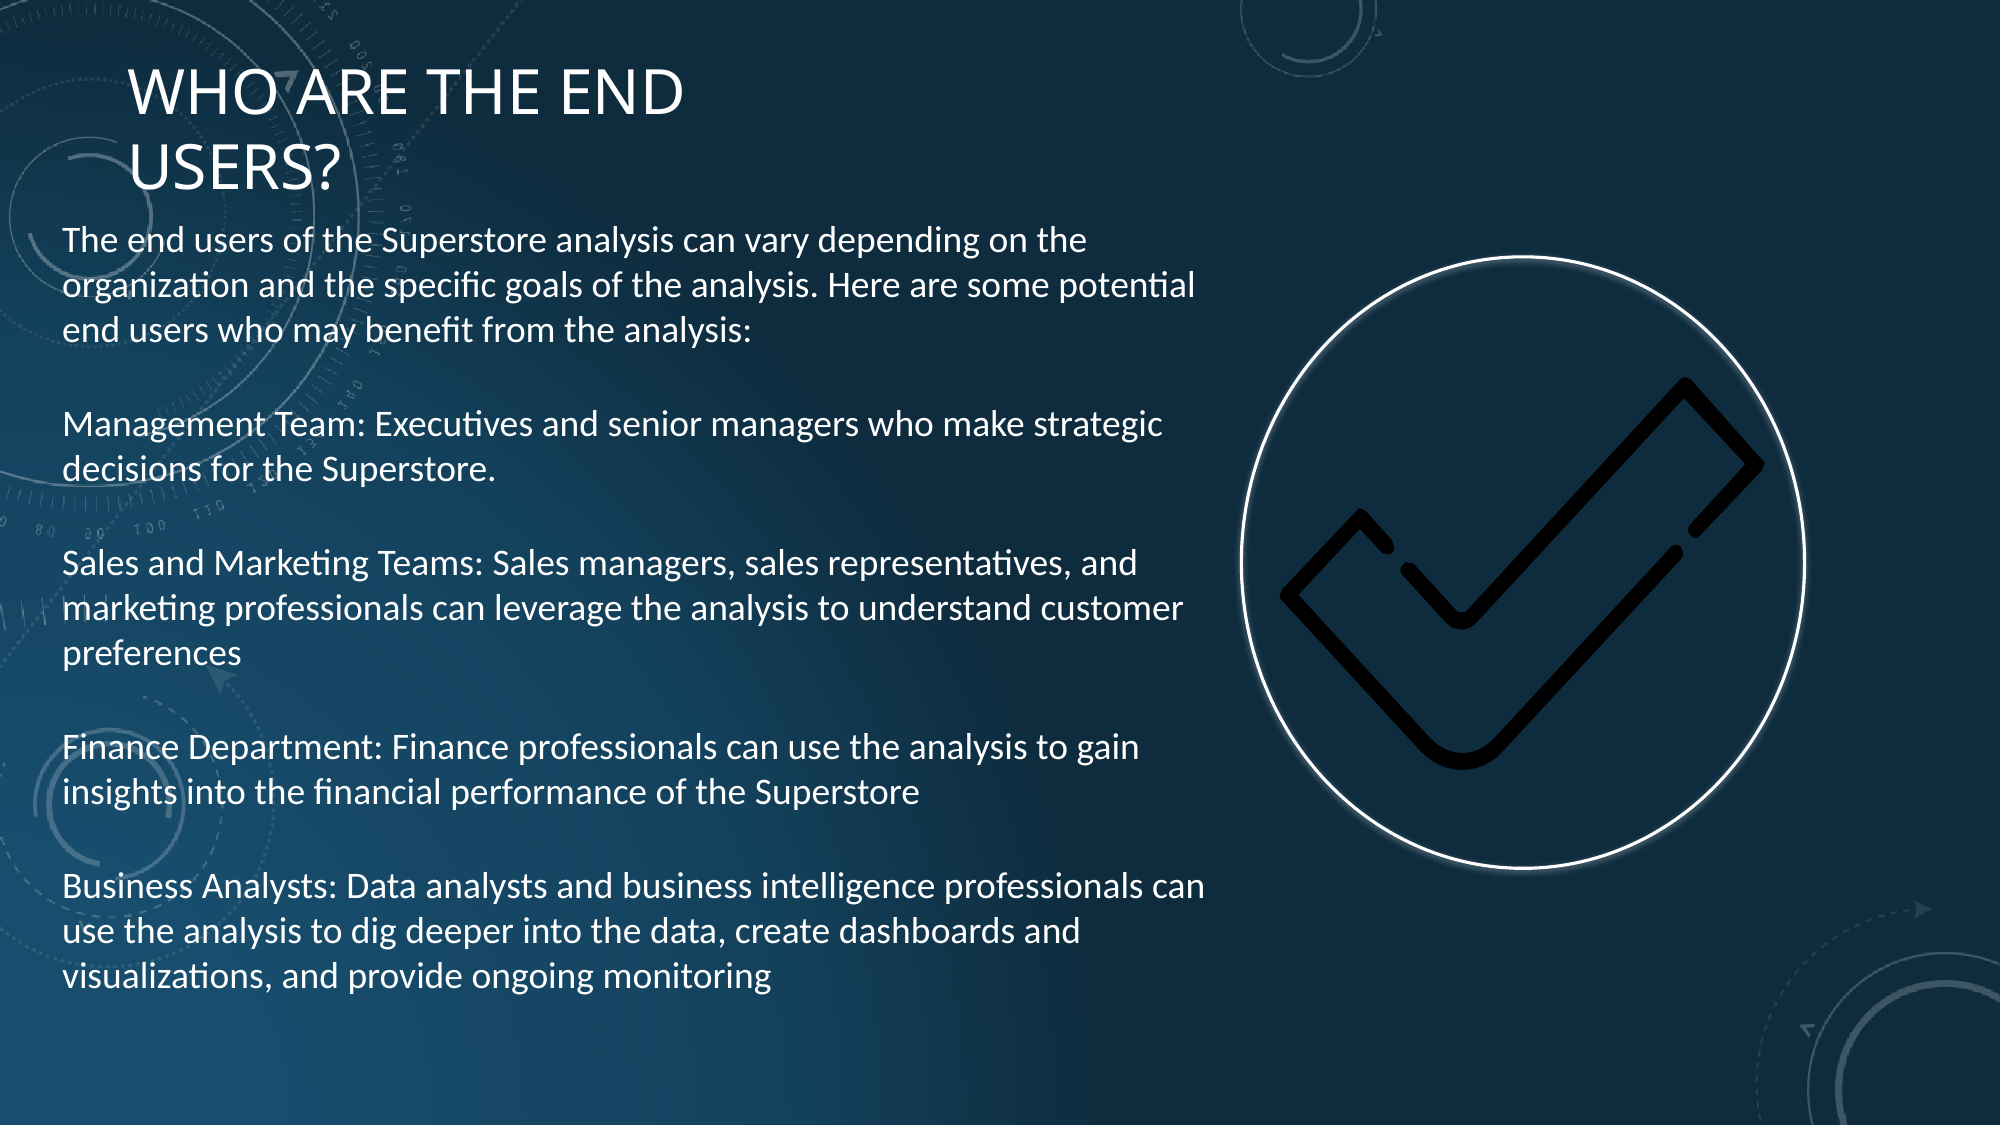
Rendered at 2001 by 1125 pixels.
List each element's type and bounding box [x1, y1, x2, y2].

picture [0, 0, 2000, 1125]
text_box [1229, 248, 1816, 883]
